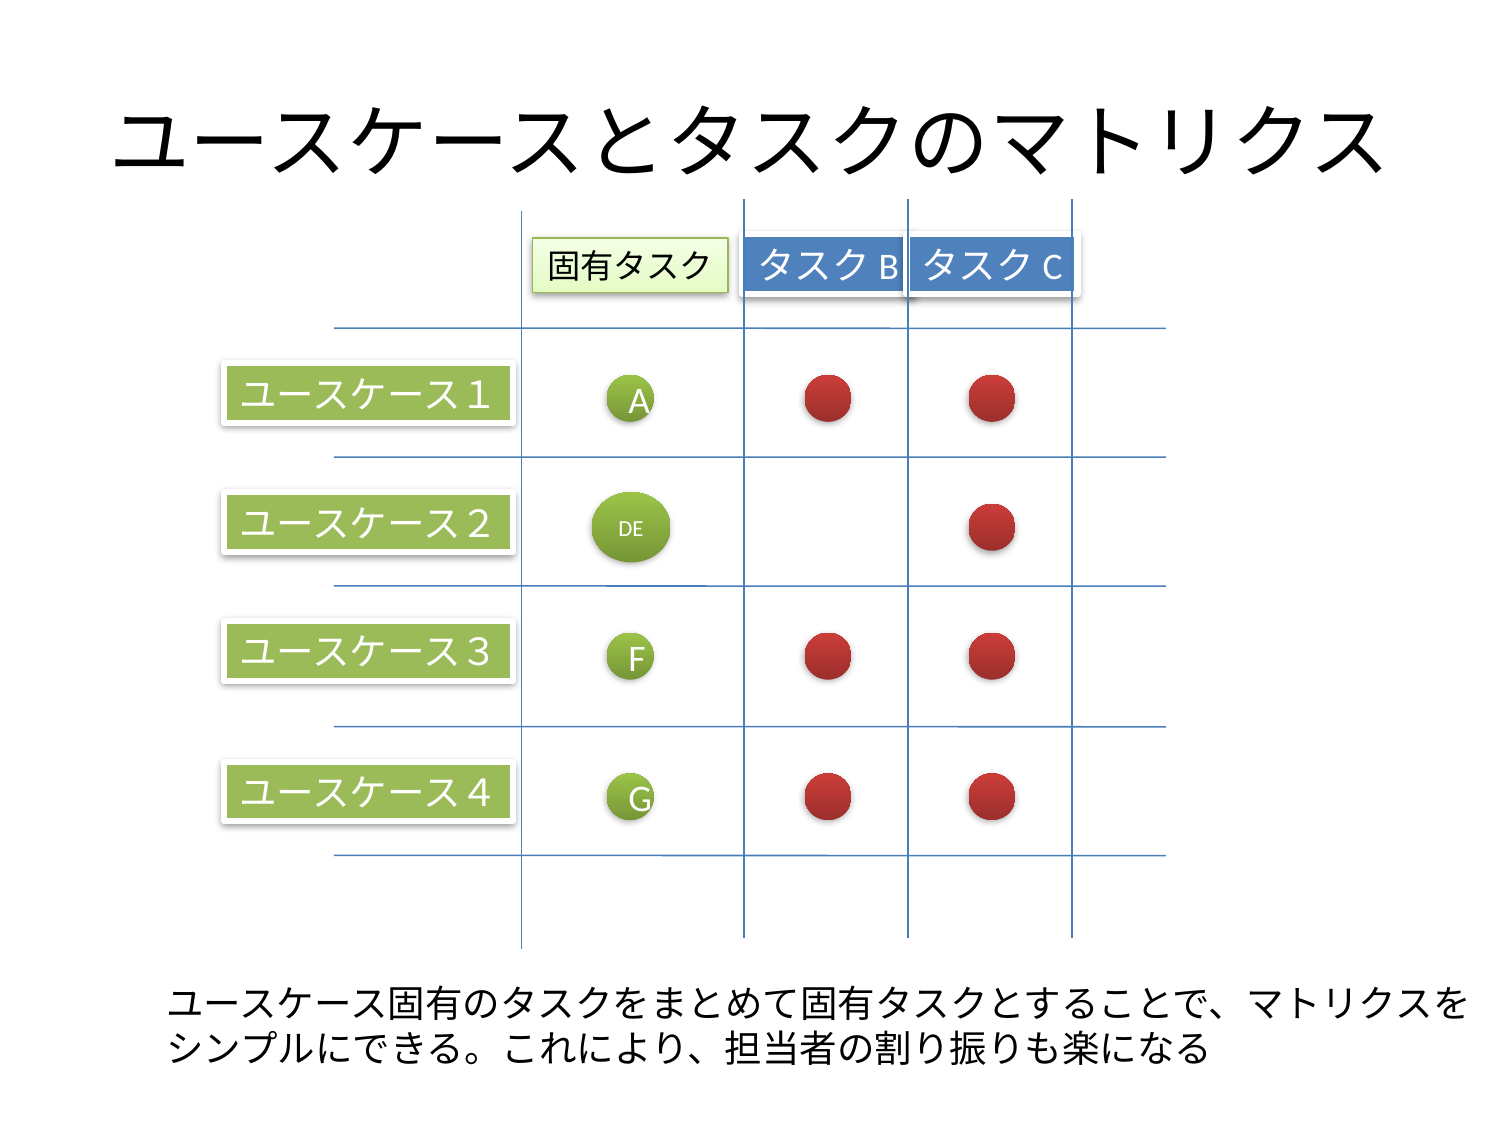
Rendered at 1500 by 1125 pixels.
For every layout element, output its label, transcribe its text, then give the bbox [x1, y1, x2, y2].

text_box ユースケース４ [221, 759, 516, 824]
text_box ユースケース固有のタスクをまとめて固有タスクとすることで、マトリクスを シンプルにできる。これにより、担当者の割り振りも楽になる [151, 972, 1486, 1078]
text_box F [606, 632, 654, 680]
text_box ユースケース２ [221, 489, 516, 555]
text_box [968, 374, 1016, 422]
text_box タスクC [1073, 231, 1081, 297]
text_box ユースケース３ [221, 618, 516, 684]
text_box [804, 632, 852, 680]
title ユースケースとタスクのマトリクス [75, 45, 1425, 233]
text_box [804, 374, 852, 422]
text_box タスクB [739, 231, 743, 297]
text_box [968, 503, 1016, 551]
text_box G [606, 773, 654, 821]
text_box ユースケース１ [221, 360, 516, 426]
text_box タスクC [903, 231, 907, 297]
text_box A [606, 374, 654, 422]
text_box タスクC [909, 231, 1071, 297]
text_box [968, 632, 1016, 680]
text_box 固有タスク [532, 237, 729, 293]
text_box タスクB [745, 231, 902, 297]
text_box [968, 773, 1016, 821]
text_box DE [591, 492, 671, 563]
text_box [804, 773, 852, 821]
